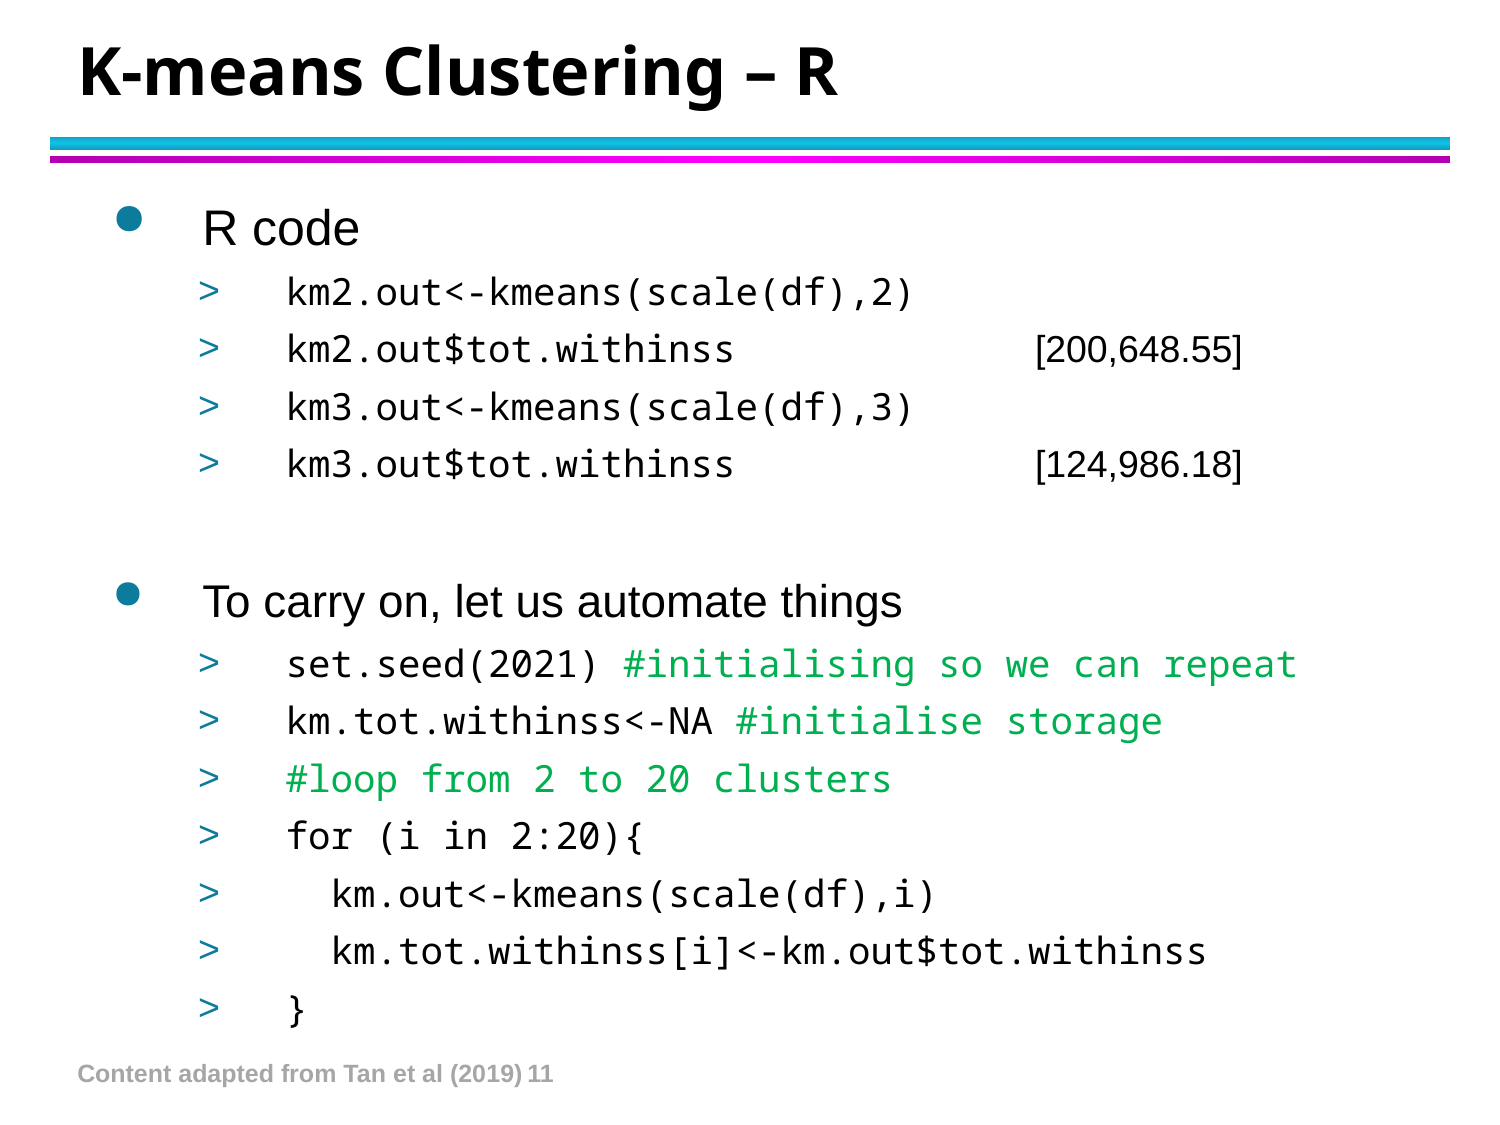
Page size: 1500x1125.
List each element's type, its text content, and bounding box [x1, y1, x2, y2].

list R code km2.out<-kmeans(scale(df),2) km2.out$tot.withinss [200,648.55] km3.out<-kmeans(scale(df),3) km3.out$tot.withinss [124,986.18] To carry on, let us automate things set.seed(2021) #initialising so we can repeat km.tot.withinss<-NA #initialise storage #loop from 2 to 20 clusters for (i in 2:20){ km.out<-kmeans(scale(df),i) km.tot.withinss[i]<-km.out$tot.withinss } [99, 187, 1413, 1038]
title K-means Clustering – R [62, 24, 1421, 116]
